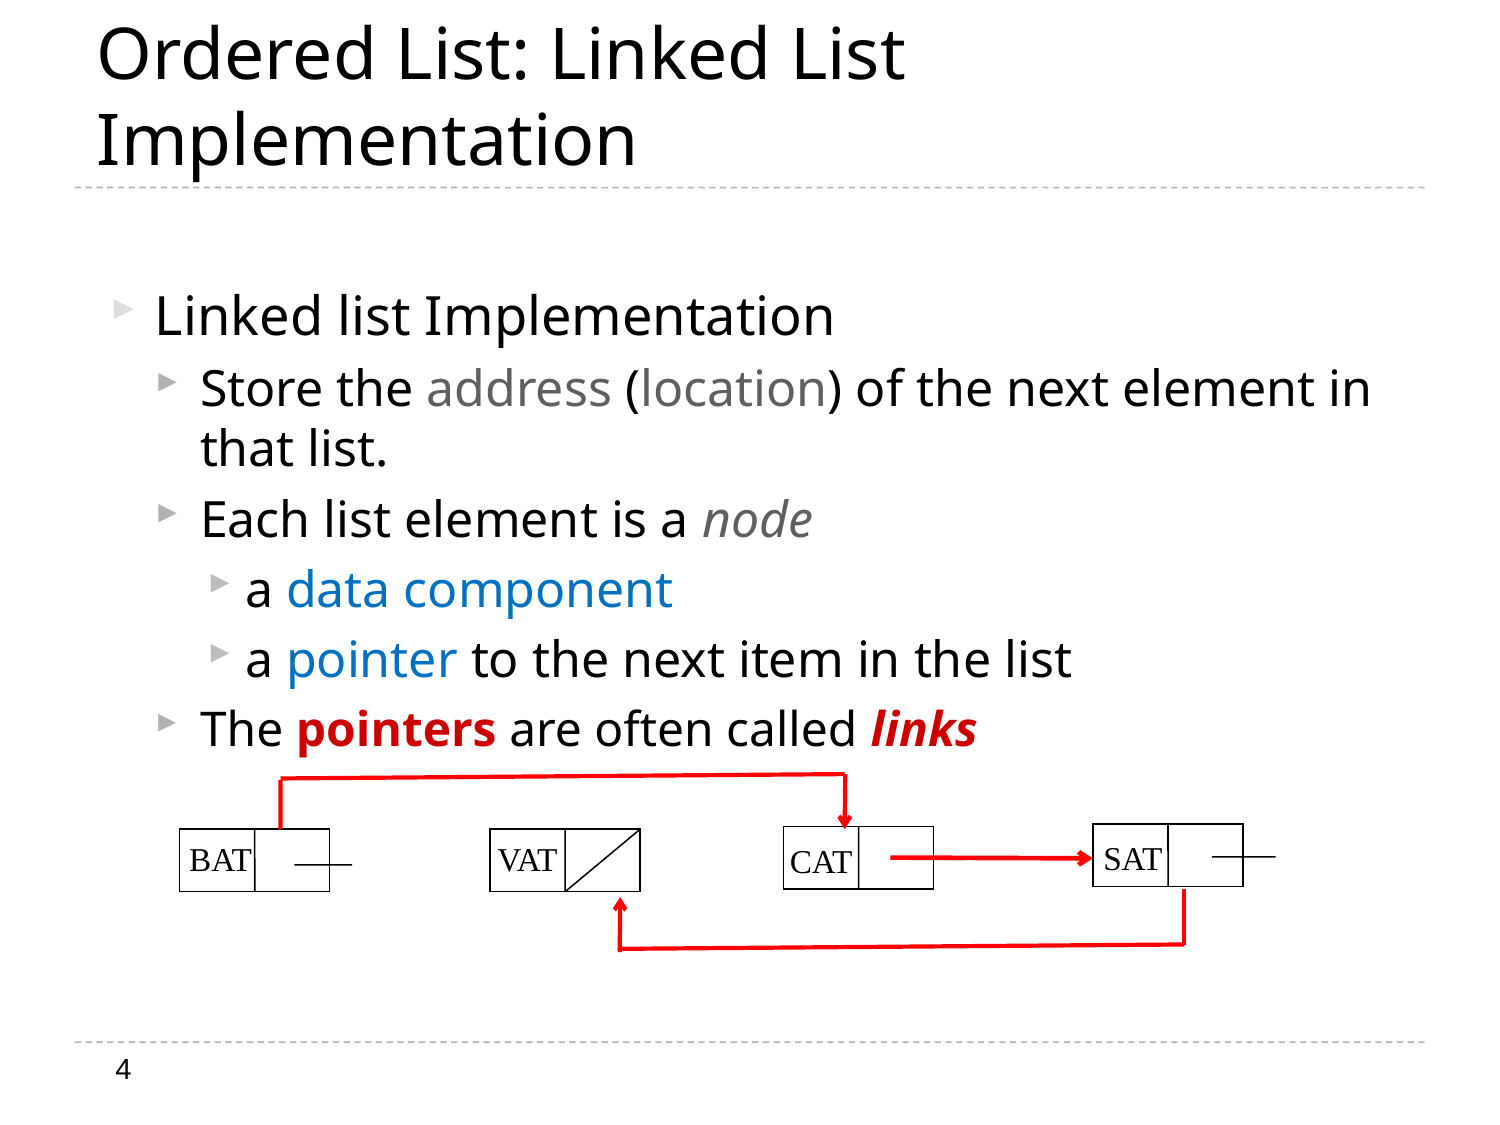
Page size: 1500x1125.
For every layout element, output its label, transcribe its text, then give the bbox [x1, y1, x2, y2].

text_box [173, 823, 1276, 892]
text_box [280, 773, 846, 830]
list Linked list Implementation Store the address (location) of the next element in that list. Each list element is a node a data component a pointer to the next item in the list The pointers are often called links [95, 273, 1443, 1085]
title Ordered List: Linked List Implementation [81, 0, 1432, 188]
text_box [619, 888, 1185, 953]
slide_number 4 [100, 1042, 426, 1103]
